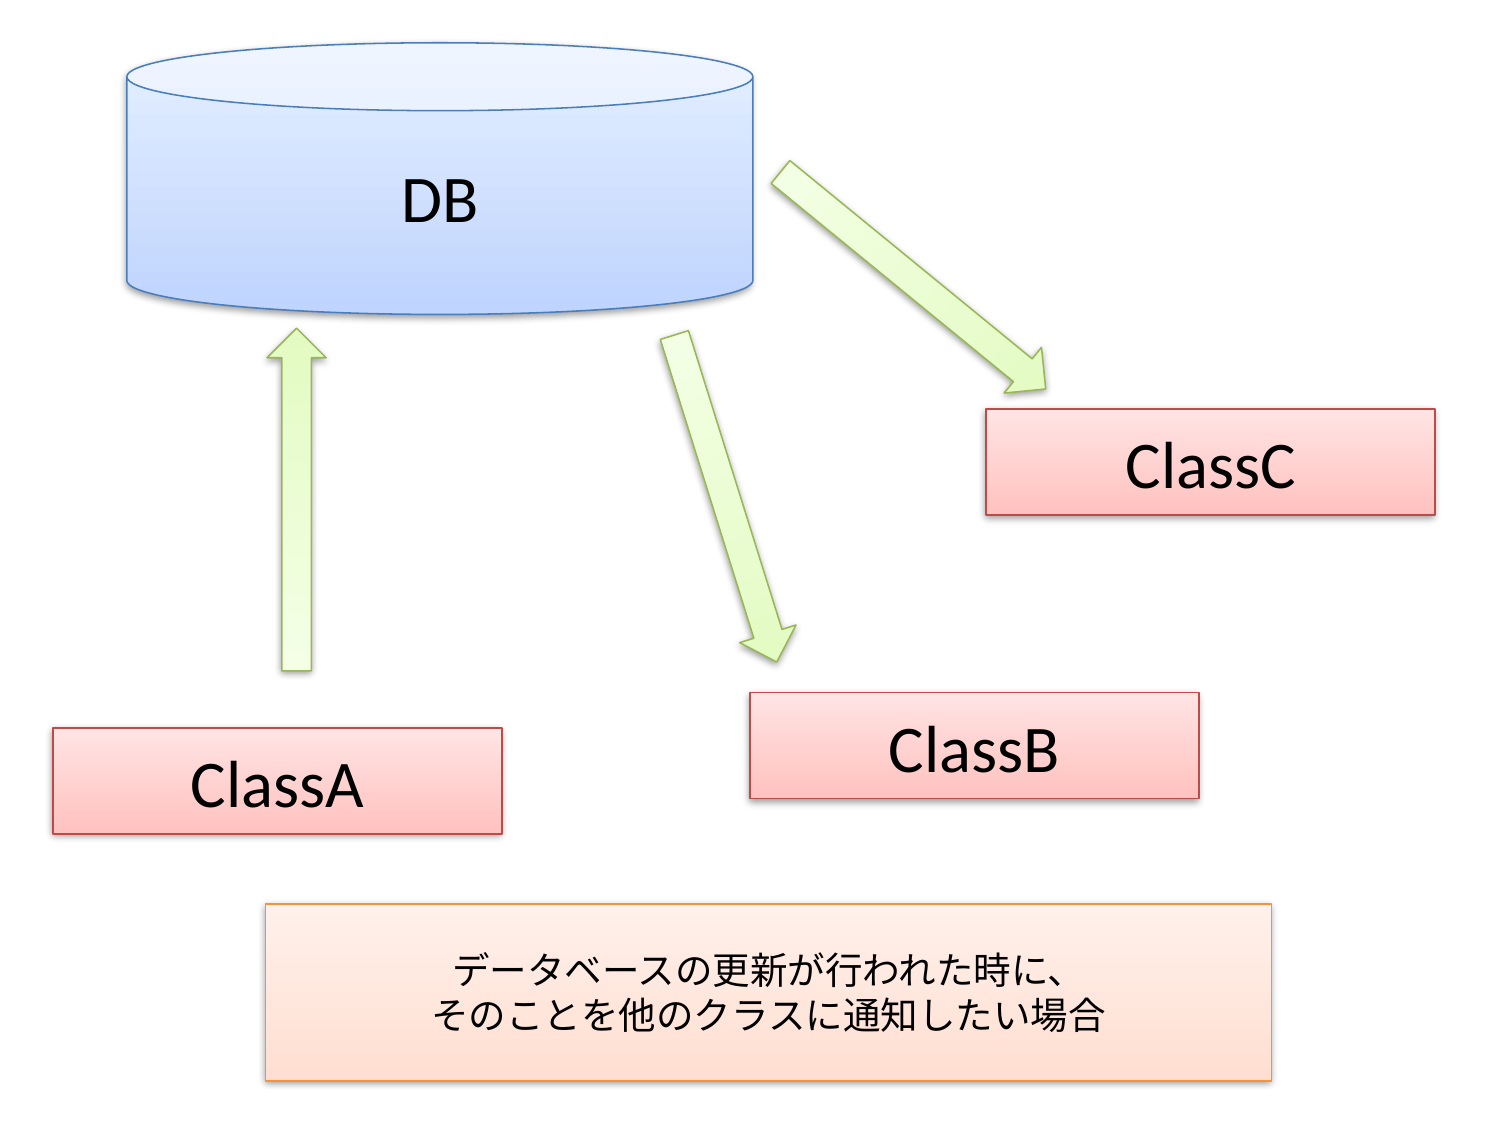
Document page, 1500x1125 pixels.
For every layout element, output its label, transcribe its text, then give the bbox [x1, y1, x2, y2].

text_box [659, 329, 797, 663]
text_box [266, 327, 327, 672]
text_box ClassC [985, 408, 1436, 516]
text_box [770, 159, 1047, 394]
text_box ClassB [749, 692, 1200, 799]
text_box ClassA [52, 727, 503, 835]
text_box データベースの更新が行われた時に、 そのことを他のクラスに通知したい場合 [265, 903, 1272, 1082]
text_box DB [126, 41, 754, 316]
